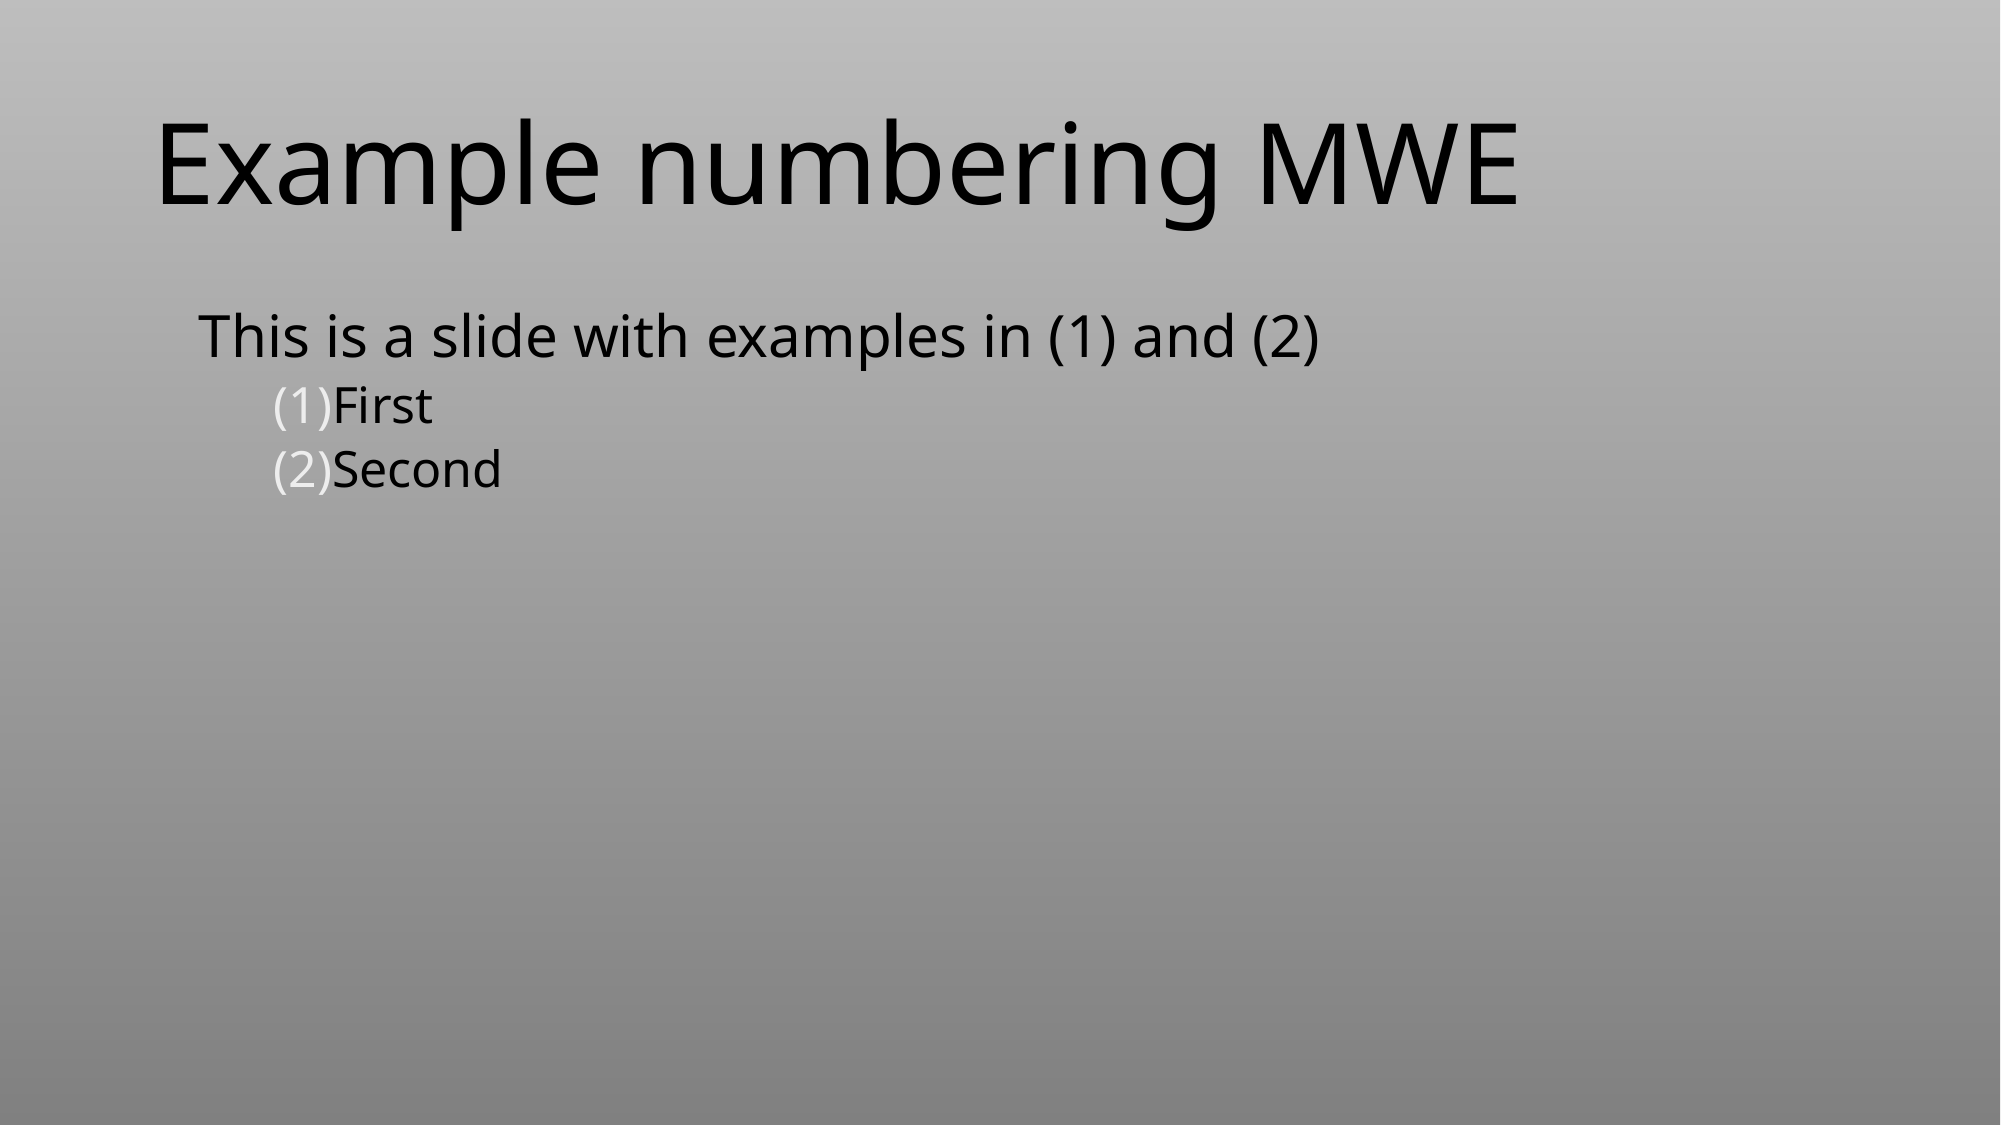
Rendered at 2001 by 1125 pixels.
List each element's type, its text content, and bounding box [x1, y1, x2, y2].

picture [0, 0, 2001, 1125]
title Example numbering MWE [137, 59, 1863, 278]
list This is a slide with examples in (1) and (2) First Second [183, 299, 1863, 1014]
